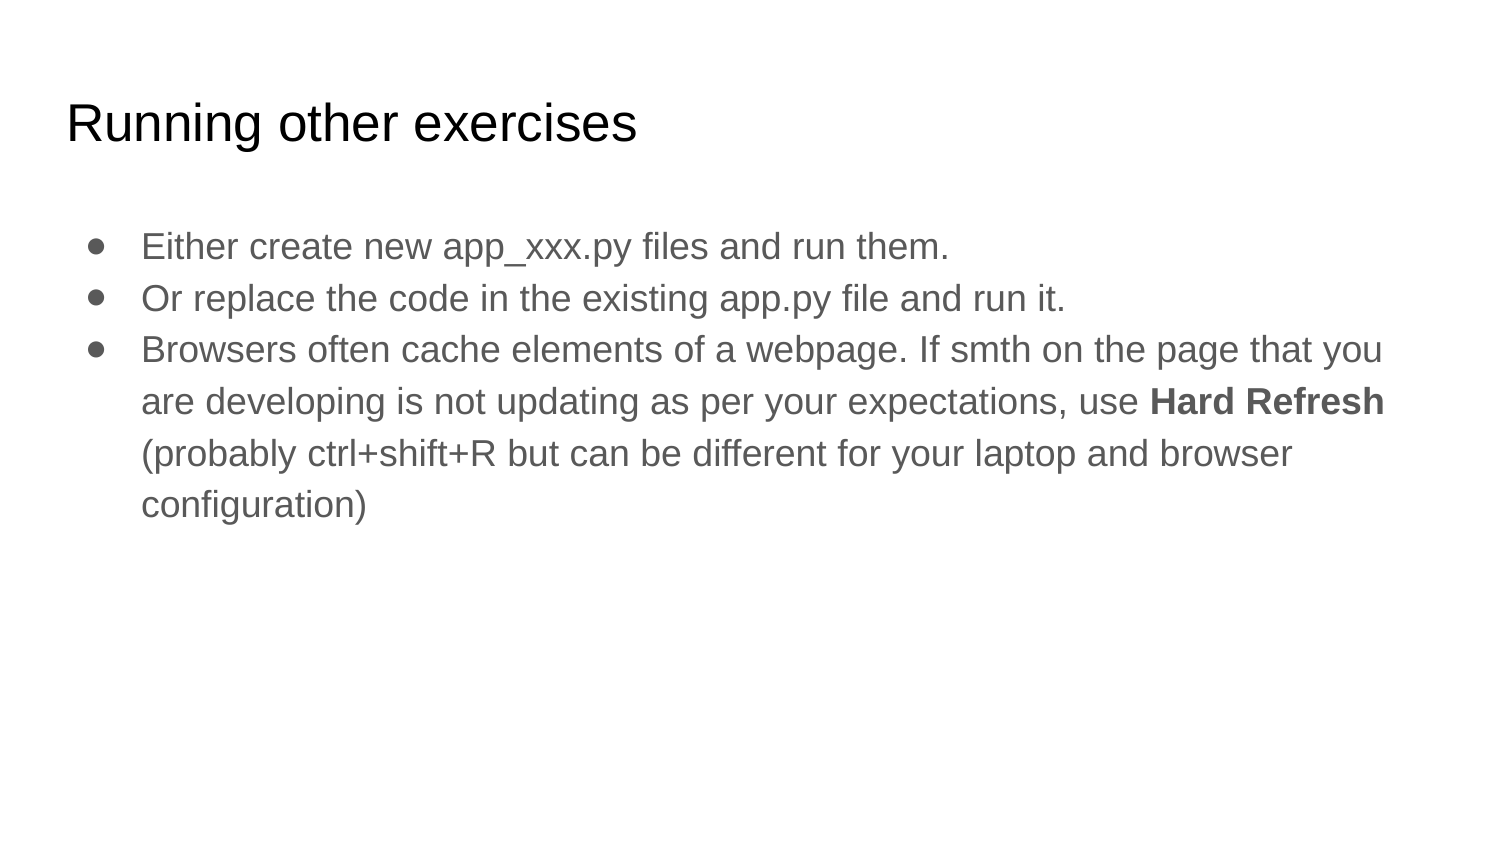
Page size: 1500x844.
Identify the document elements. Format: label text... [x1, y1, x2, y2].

title Running other exercises [51, 72, 1449, 167]
list Either create new app_xxx.py files and run them. Or replace the code in the existing app.py file and run it. Browsers often cache elements of a webpage. If smth on the page that you are developing is not updating as per your expectations, use Hard Refresh (probably ctrl+shift+R but can be different for your laptop and browser configuration) [51, 200, 1449, 761]
